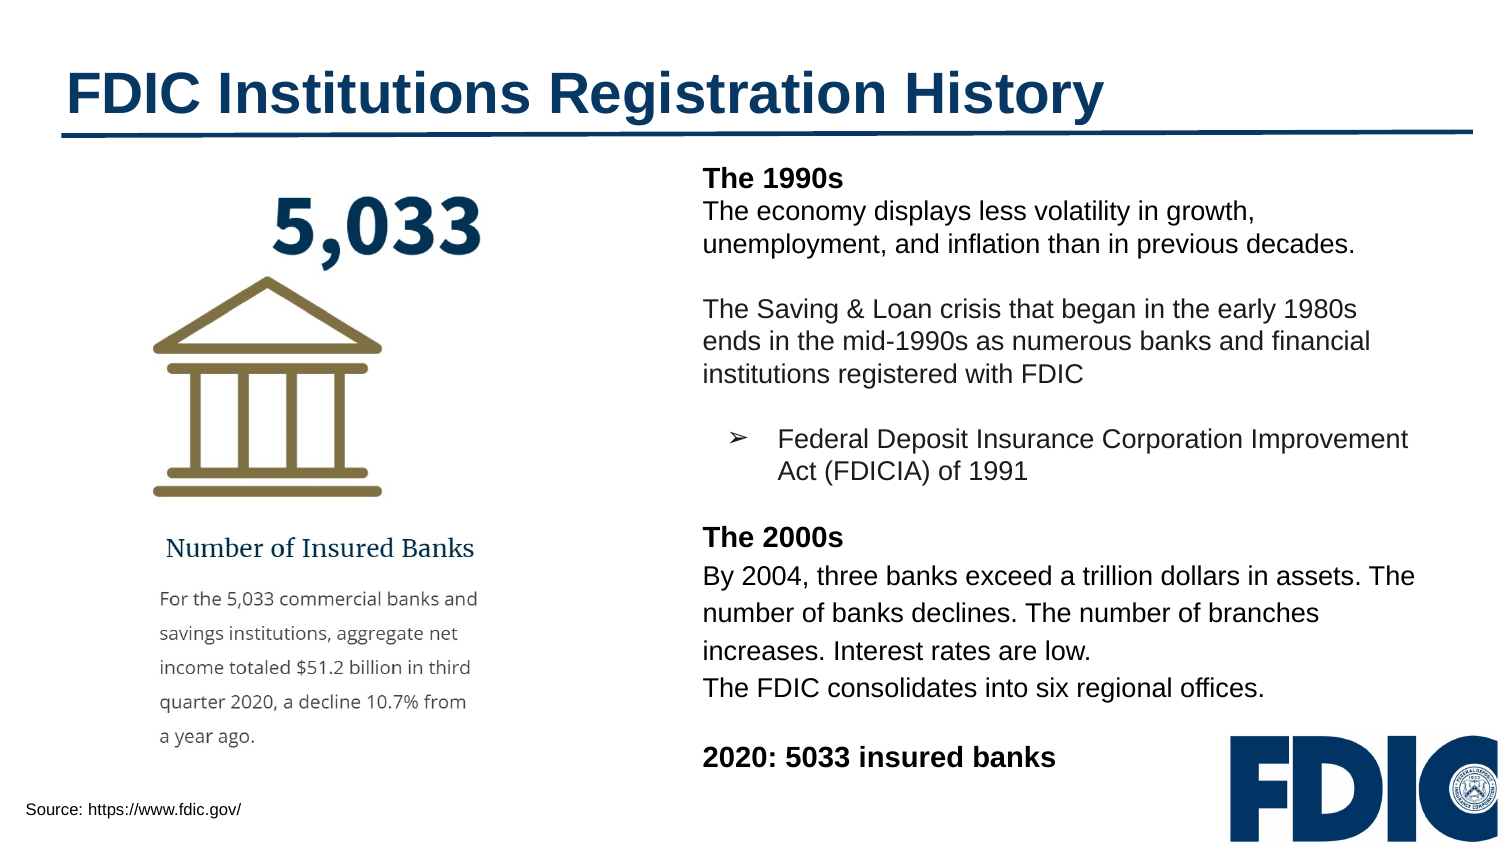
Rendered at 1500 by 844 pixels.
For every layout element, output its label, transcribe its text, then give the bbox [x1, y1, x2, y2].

text_box Source: https://www.fdic.gov/ [10, 784, 537, 834]
text_box The 1990s The economy displays less volatility in growth, unemployment, and inflation than in previous decades. The Saving & Loan crisis that began in the early 1980s ends in the mid-1990s as numerous banks and financial institutions registered with FDIC Federal Deposit Insurance Corporation Improvement Act (FDICIA) of 1991 The 2000s By 2004, three banks exceed a trillion dollars in assets. The number of banks declines. The number of branches increases. Interest rates are low. The FDIC consolidates into six regional offices. 2020: 5033 insured banks [687, 144, 1436, 844]
picture [1227, 733, 1500, 844]
title FDIC Institutions Registration History [51, 29, 1449, 124]
picture [133, 143, 505, 777]
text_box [61, 131, 1474, 136]
